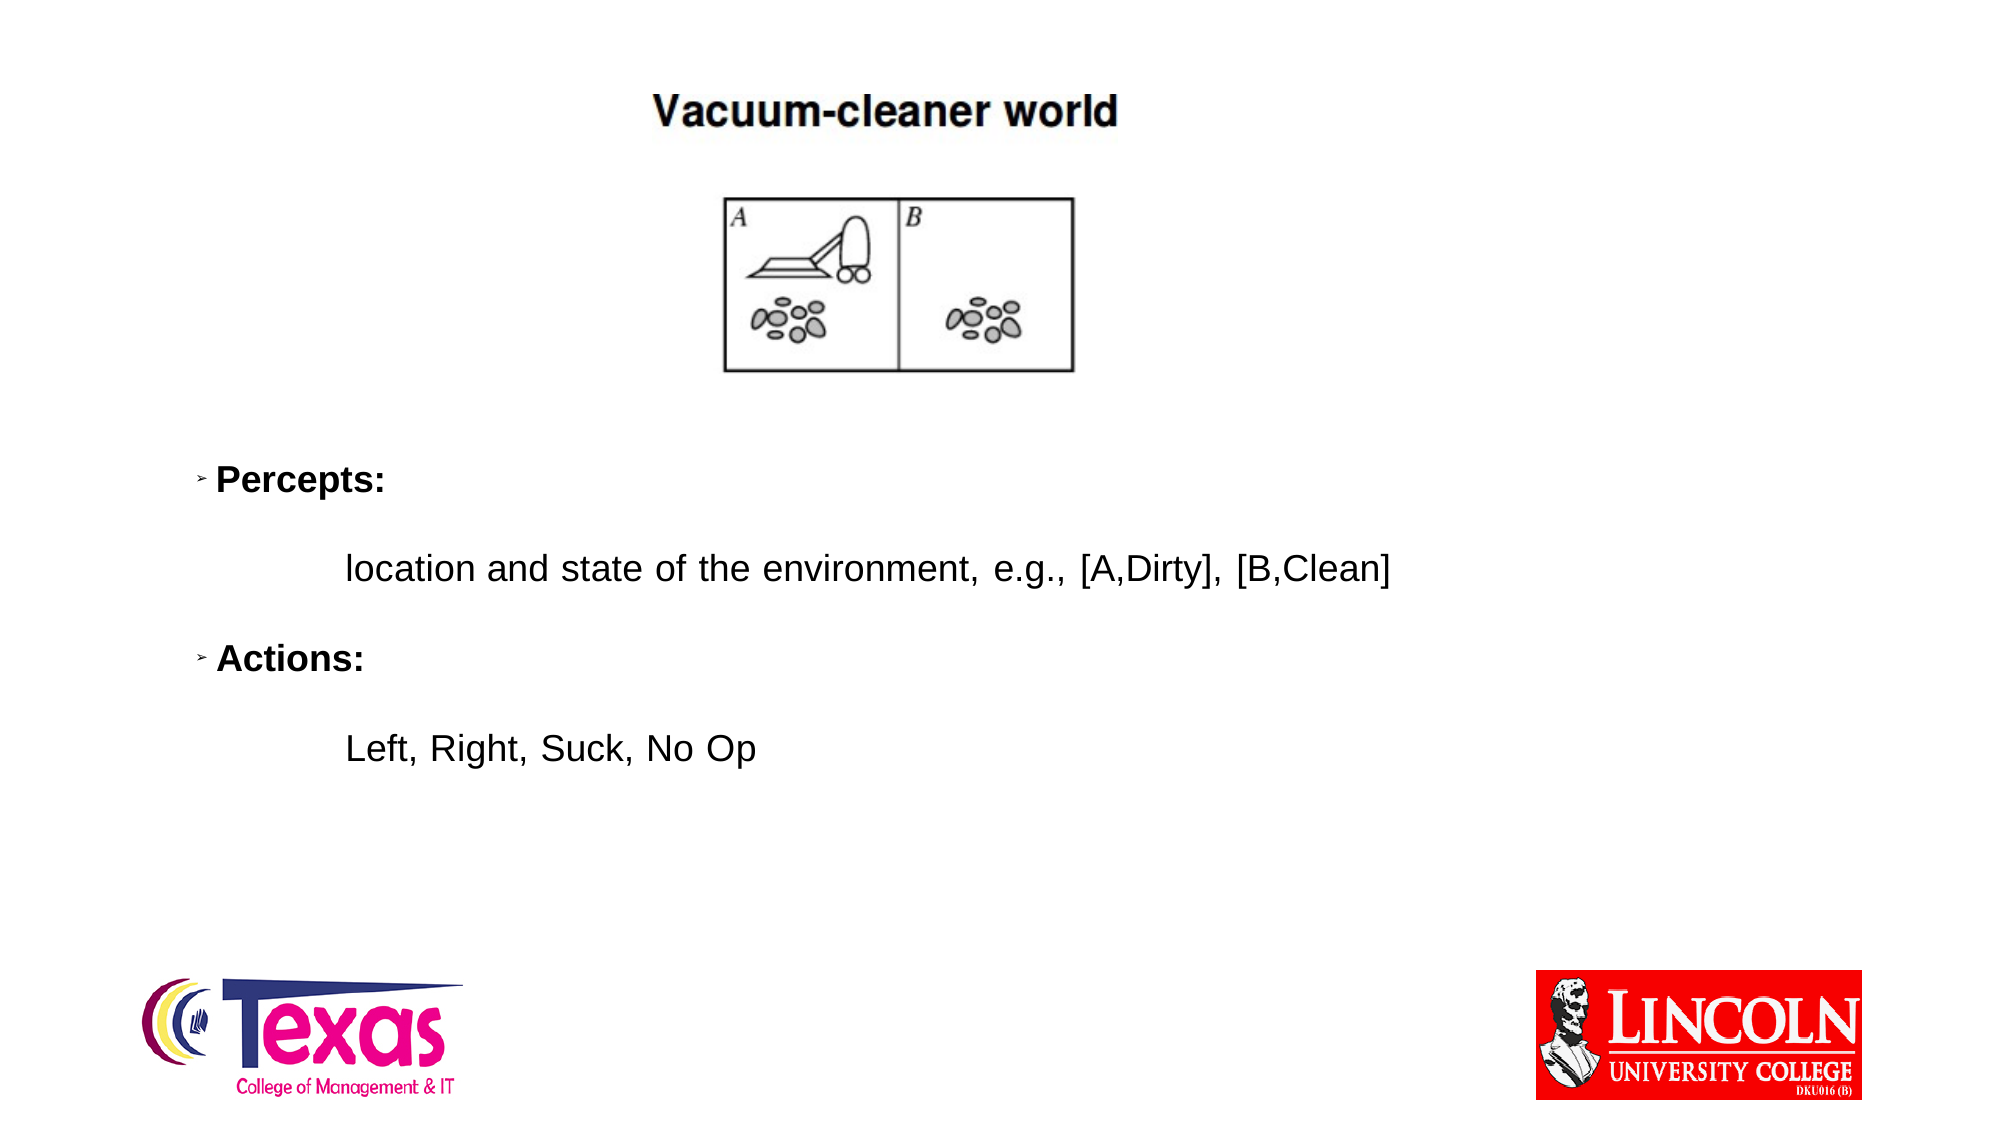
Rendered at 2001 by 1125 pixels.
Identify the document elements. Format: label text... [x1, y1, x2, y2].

text_box Percepts: location and state of the environment, e.g., [A,Dirty], [B,Clean] Actions: Left, Right, Suck, No Op [178, 447, 1665, 777]
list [652, 94, 1118, 374]
picture [1536, 970, 1862, 1100]
picture [138, 970, 464, 1100]
